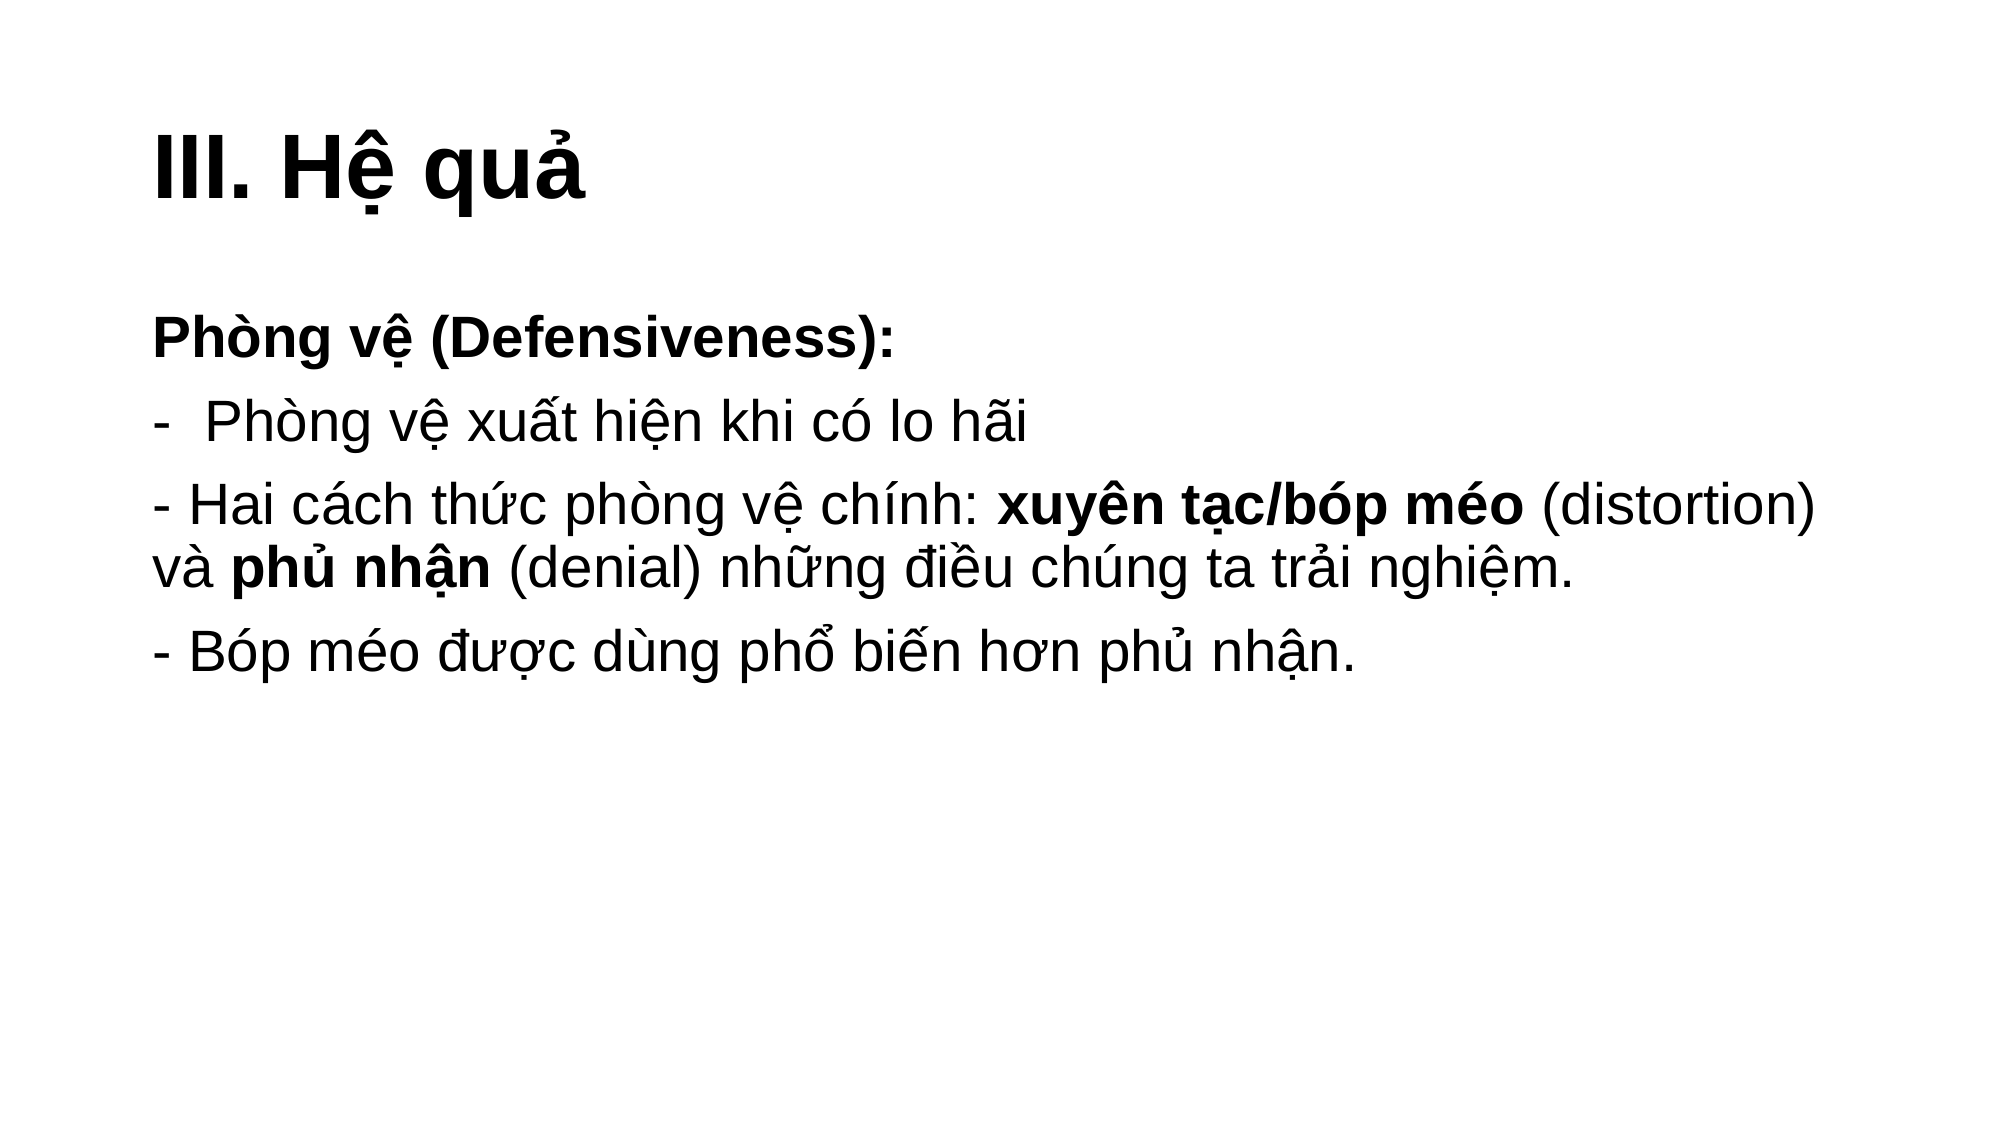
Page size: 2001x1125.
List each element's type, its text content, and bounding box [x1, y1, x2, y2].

title III. Hệ quả [137, 59, 1863, 278]
list Phòng vệ (Defensiveness): - Phòng vệ xuất hiện khi có lo hãi - Hai cách thức phòng vệ chính: xuyên tạc/bóp méo (distortion) và phủ nhận (denial) những điều chúng ta trải nghiệm. - Bóp méo được dùng phổ biến hơn phủ nhận. [137, 299, 1863, 1014]
